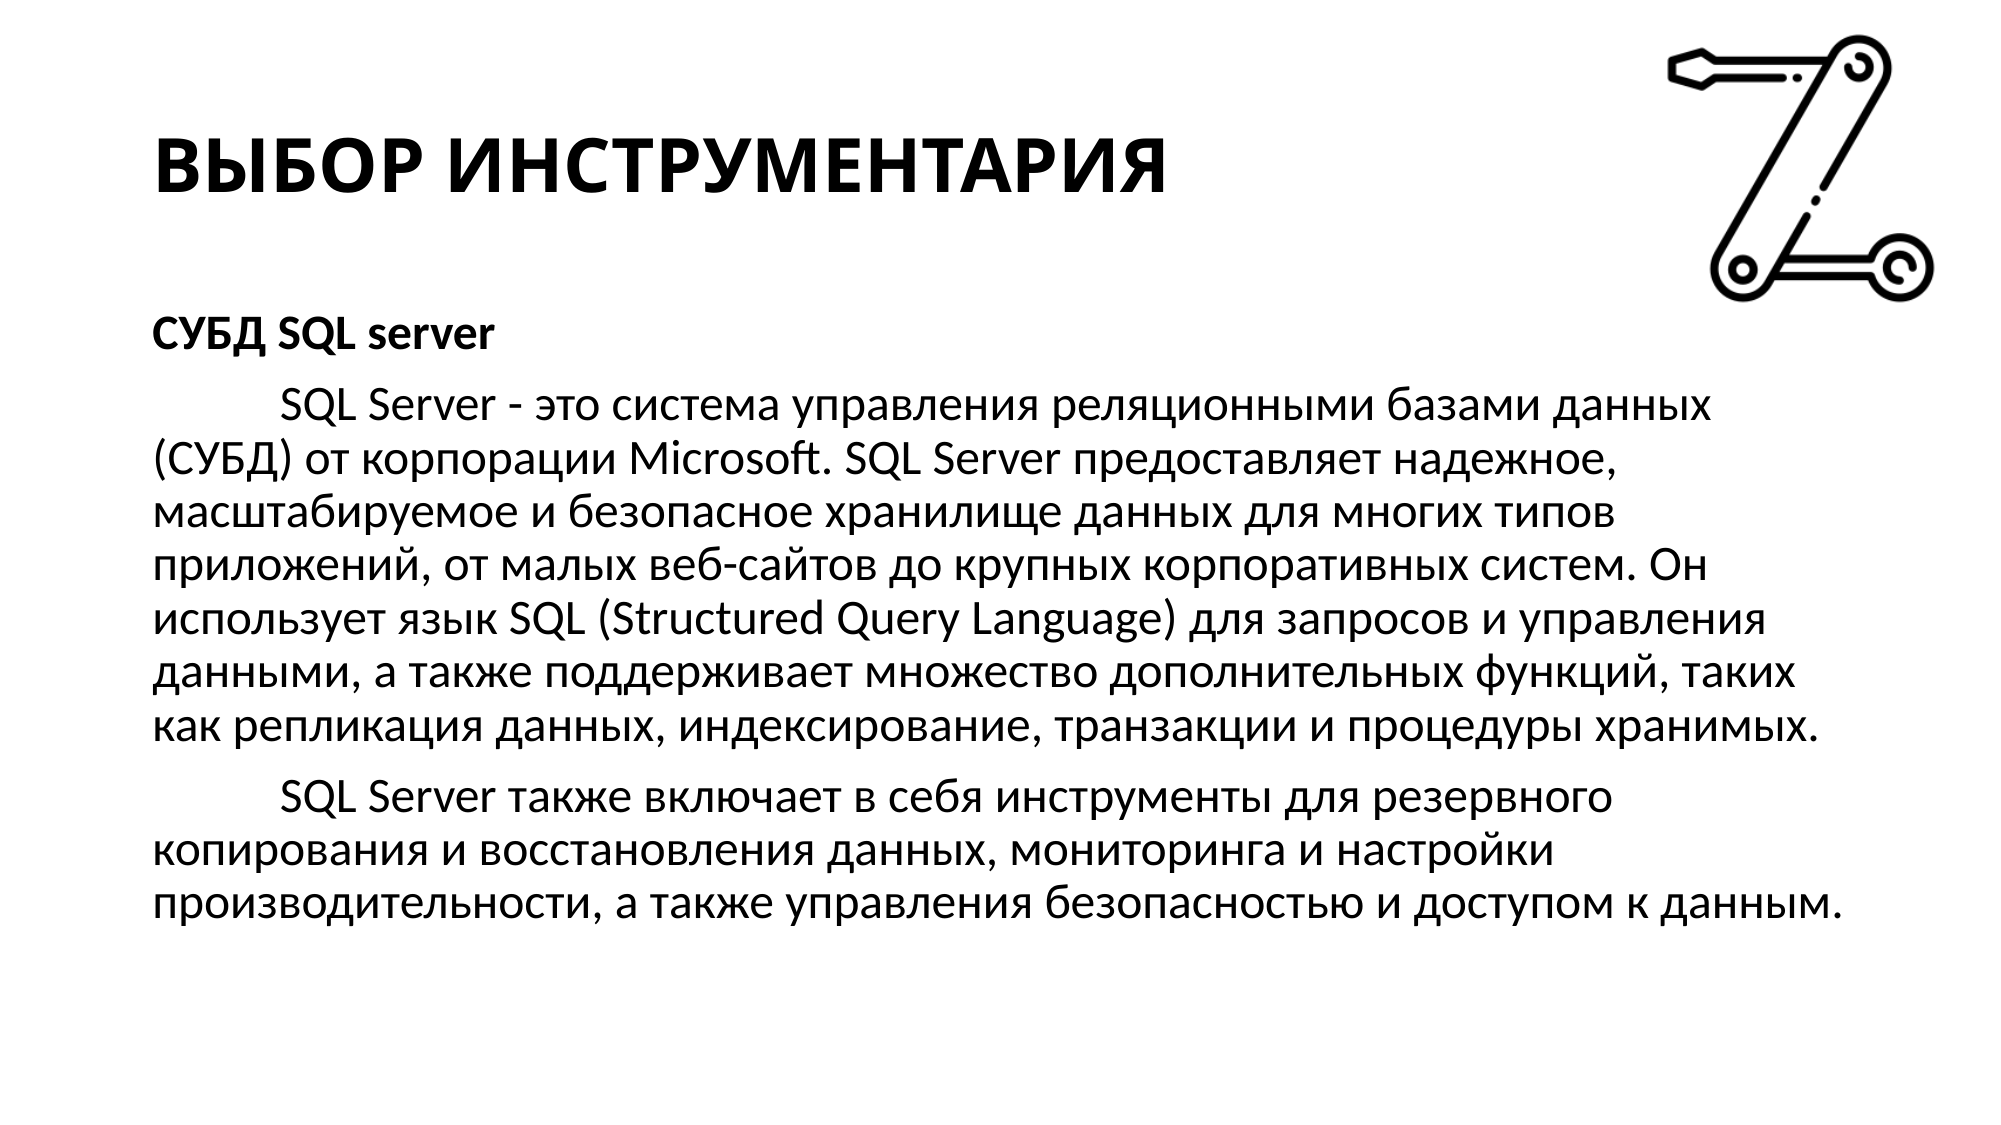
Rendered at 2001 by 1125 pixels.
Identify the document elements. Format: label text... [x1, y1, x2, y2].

picture [1651, 18, 1951, 319]
title Выбор инструментария [137, 59, 1651, 278]
list СУБД SQL server SQL Server - это система управления реляционными базами данных (СУБД) от корпорации Microsoft. SQL Server предоставляет надежное, масштабируемое и безопасное хранилище данных для многих типов приложений, от малых веб-сайтов до крупных корпоративных систем. Он использует язык SQL (Structured Query Language) для запросов и управления данными, а также поддерживает множество дополнительных функций, таких как репликация данных, индексирование, транзакции и процедуры хранимых. SQL Server также включает в себя инструменты для резервного копирования и восстановления данных, мониторинга и настройки производительности, а также управления безопасностью и доступом к данным. [137, 299, 1863, 1014]
